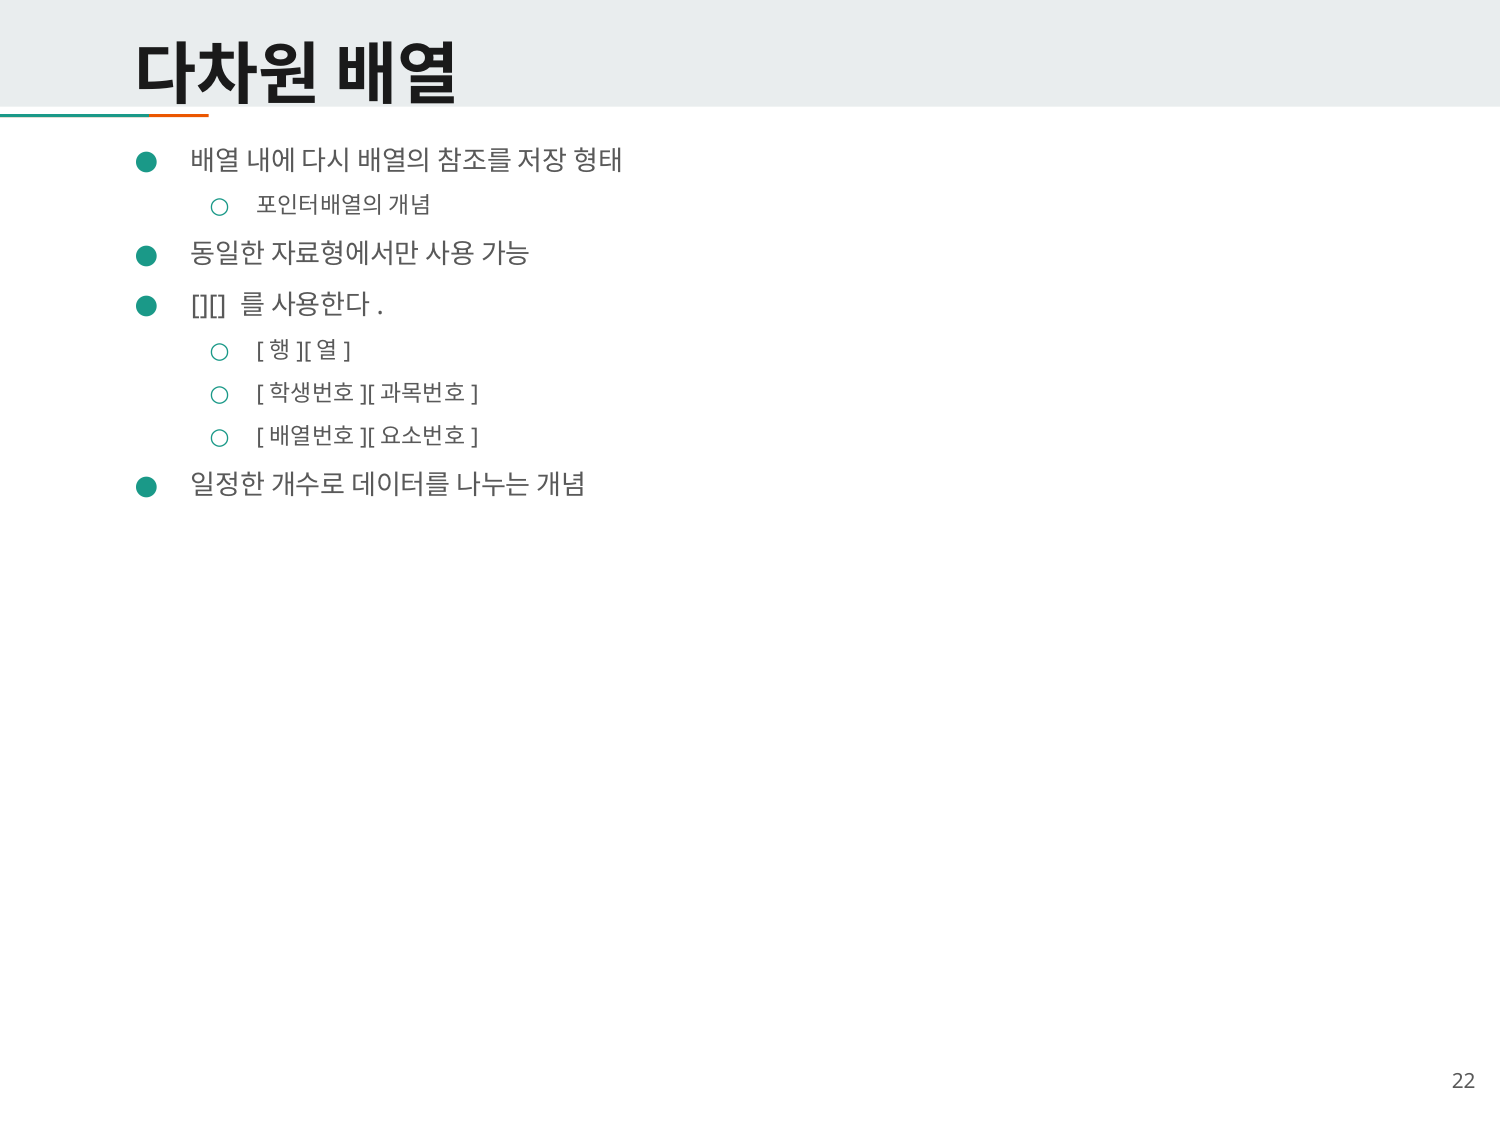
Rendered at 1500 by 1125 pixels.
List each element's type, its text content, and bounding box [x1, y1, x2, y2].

slide_number ‹#› [1400, 1038, 1491, 1125]
title 다차원 배열 [119, 13, 1381, 130]
list 배열 내에 다시 배열의 참조를 저장 형태 포인터배열의 개념 동일한 자료형에서만 사용 가능 [][] 를 사용한다. [행][열] [학생번호][과목번호] [배열번호][요소번호] 일정한 개수로 데이터를 나누는 개념 [119, 130, 1381, 950]
